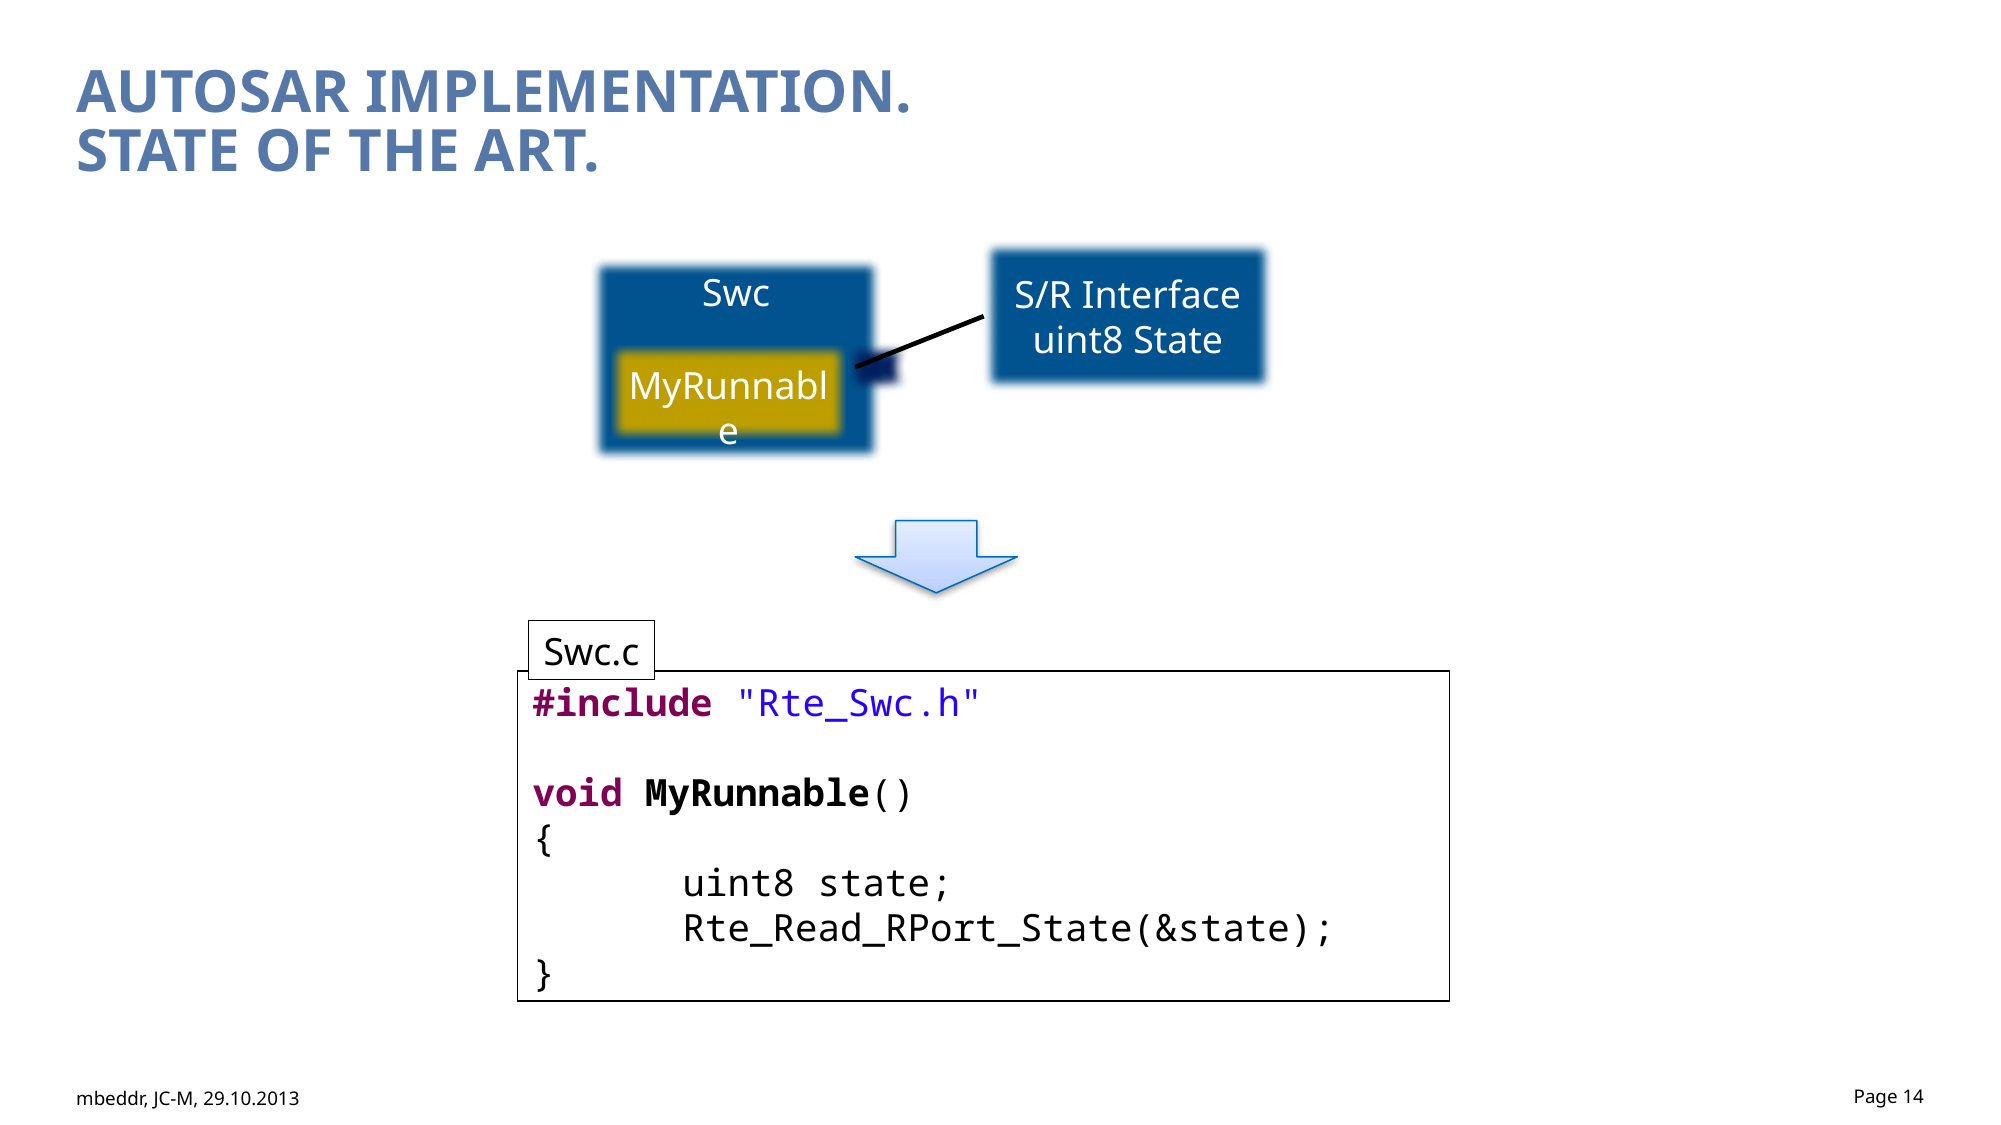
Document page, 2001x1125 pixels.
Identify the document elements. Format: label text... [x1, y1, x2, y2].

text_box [847, 343, 928, 392]
text_box S/R Interface uint8 State [999, 257, 1257, 376]
text_box [854, 519, 1019, 594]
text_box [903, 315, 984, 368]
text_box Swc [607, 274, 866, 446]
slide_number Page 14 [1433, 1071, 1924, 1125]
list AUTOSAR IMPLEMENTATION. State of the ART. [76, 66, 1924, 224]
text_box MyRunnable [623, 357, 835, 428]
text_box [517, 619, 1450, 1003]
footer mbeddr, JC-M, 29.10.2013 [76, 1070, 736, 1125]
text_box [620, 354, 838, 431]
